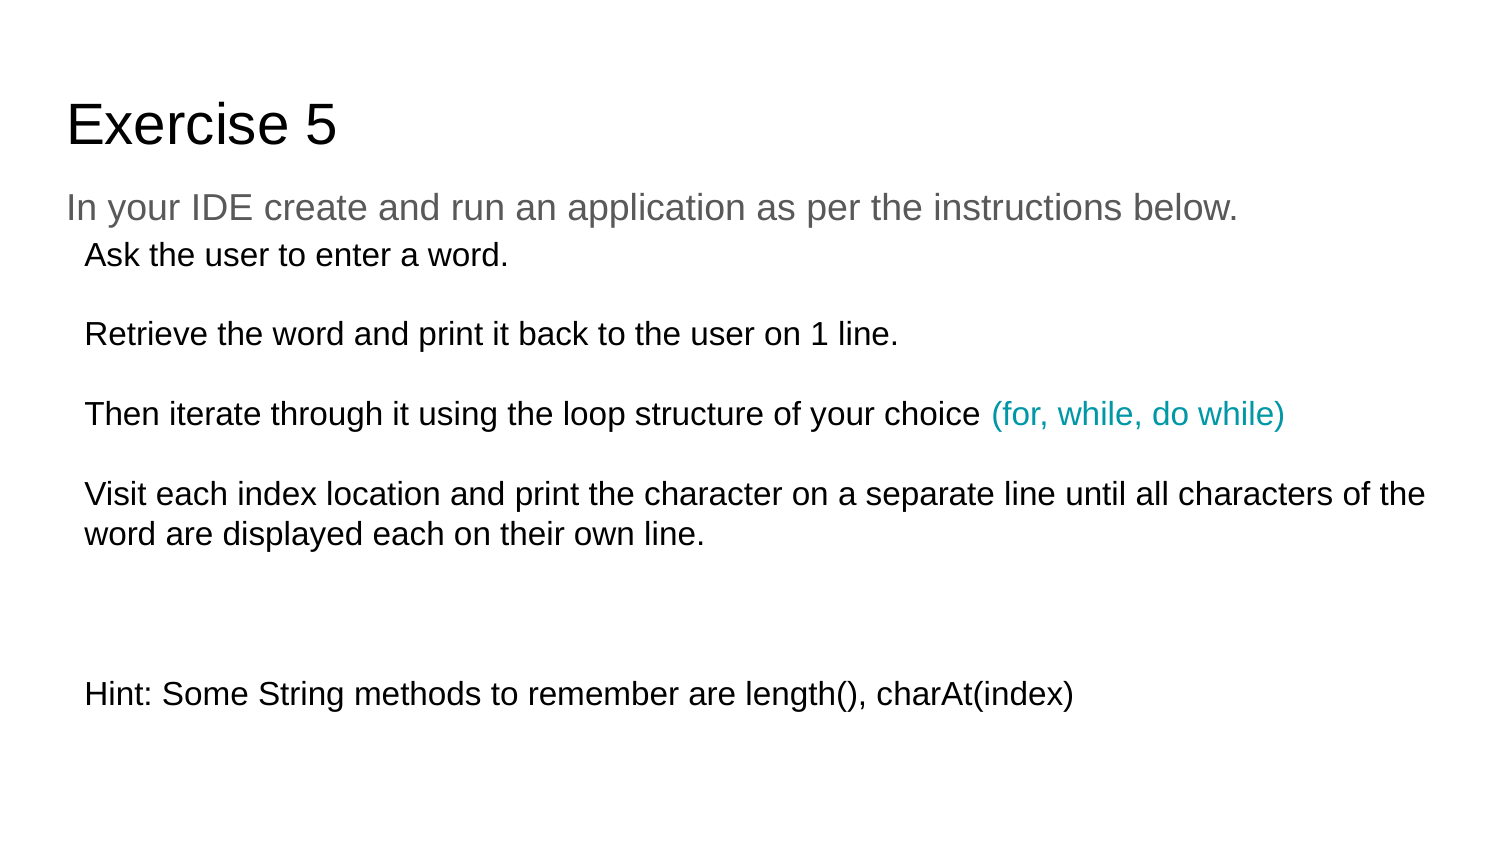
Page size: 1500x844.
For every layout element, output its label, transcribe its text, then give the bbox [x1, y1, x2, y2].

title Exercise 5 [51, 71, 1449, 160]
list In your IDE create and run an application as per the instructions below. [51, 160, 1449, 231]
text_box Ask the user to enter a word. Retrieve the word and print it back to the user on 1 line. Then iterate through it using the loop structure of your choice (for, while, do while) Visit each index location and print the character on a separate line until all characters of the word are displayed each on their own line. Hint: Some String methods to remember are length(), charAt(index) [69, 217, 1449, 787]
